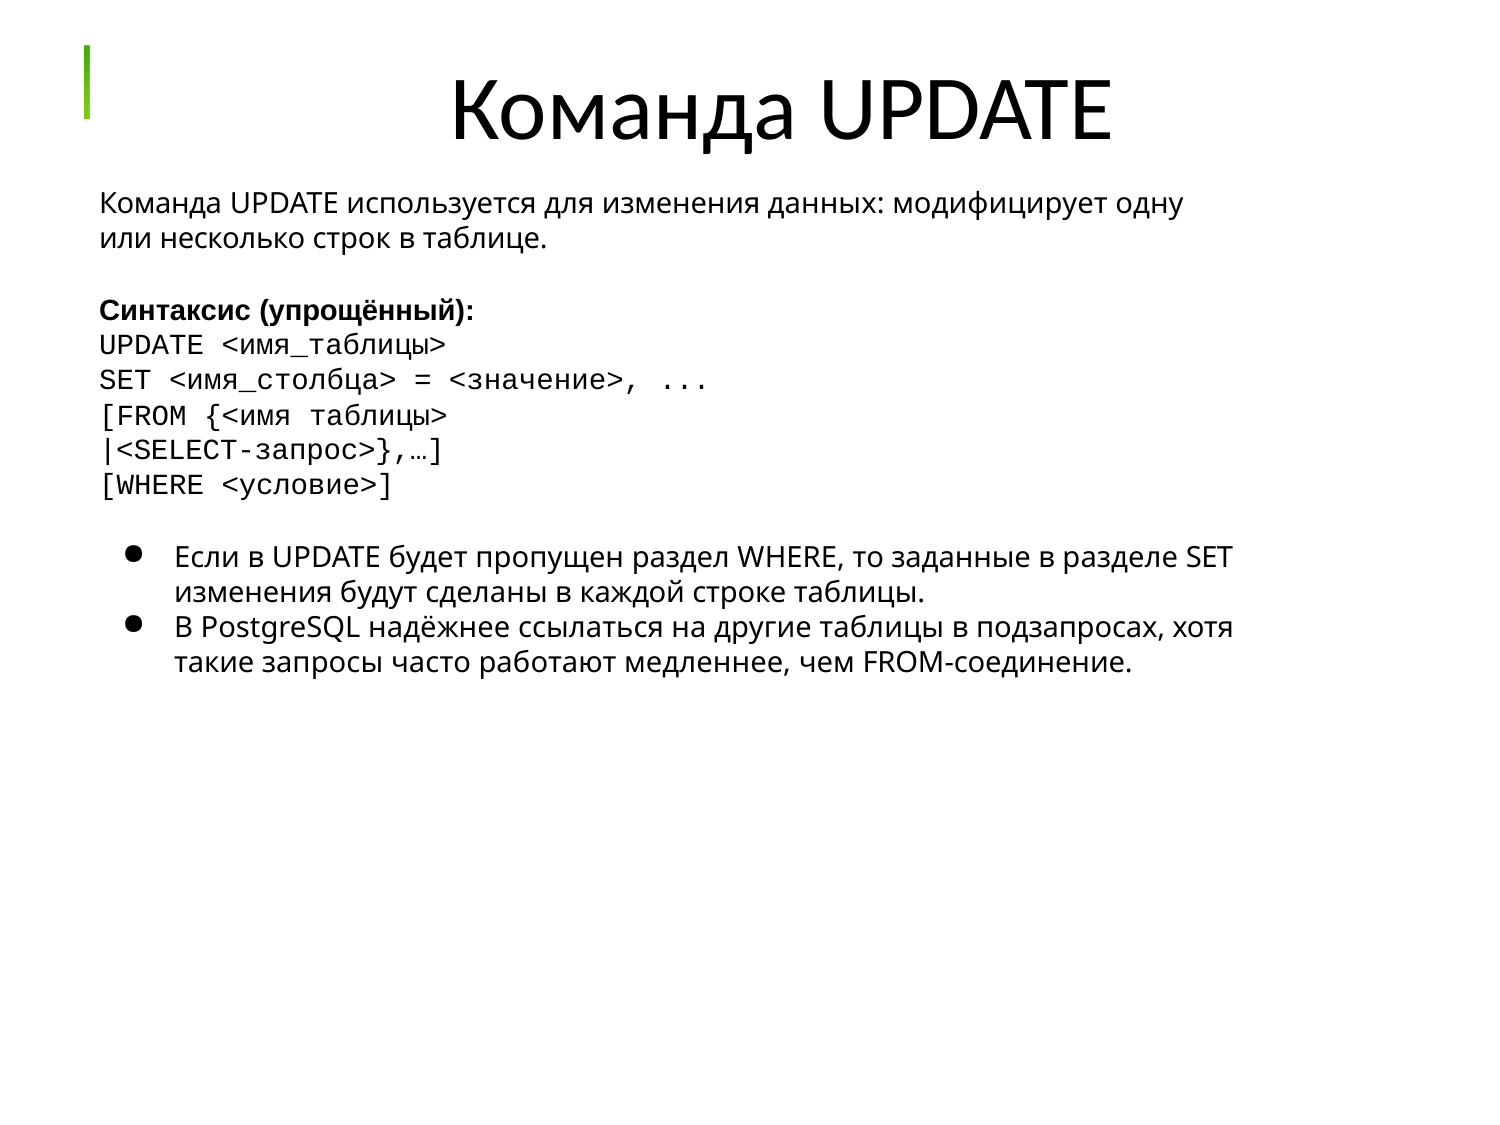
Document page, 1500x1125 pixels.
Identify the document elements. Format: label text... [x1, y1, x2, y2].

picture [84, 45, 90, 119]
text_box Команда UPDATE используется для изменения данных: модифицирует одну или несколько строк в таблице. Синтаксис (упрощённый): UPDATE <имя_таблицы> SET <имя_столбца> = <значение>, ... [FROM {<имя таблицы> |<SELECT-запрос>},…] [WHERE <условие>] Если в UPDATE будет пропущен раздел WHERE, то заданные в разделе SET изменения будут сделаны в каждой строке таблицы. В PostgreSQL надёжнее ссылаться на другие таблицы в подзапросах, хотя такие запросы часто работают медленнее, чем FROM-соединение. [97, 182, 1238, 679]
title Команда UPDATE [75, 6, 1425, 197]
